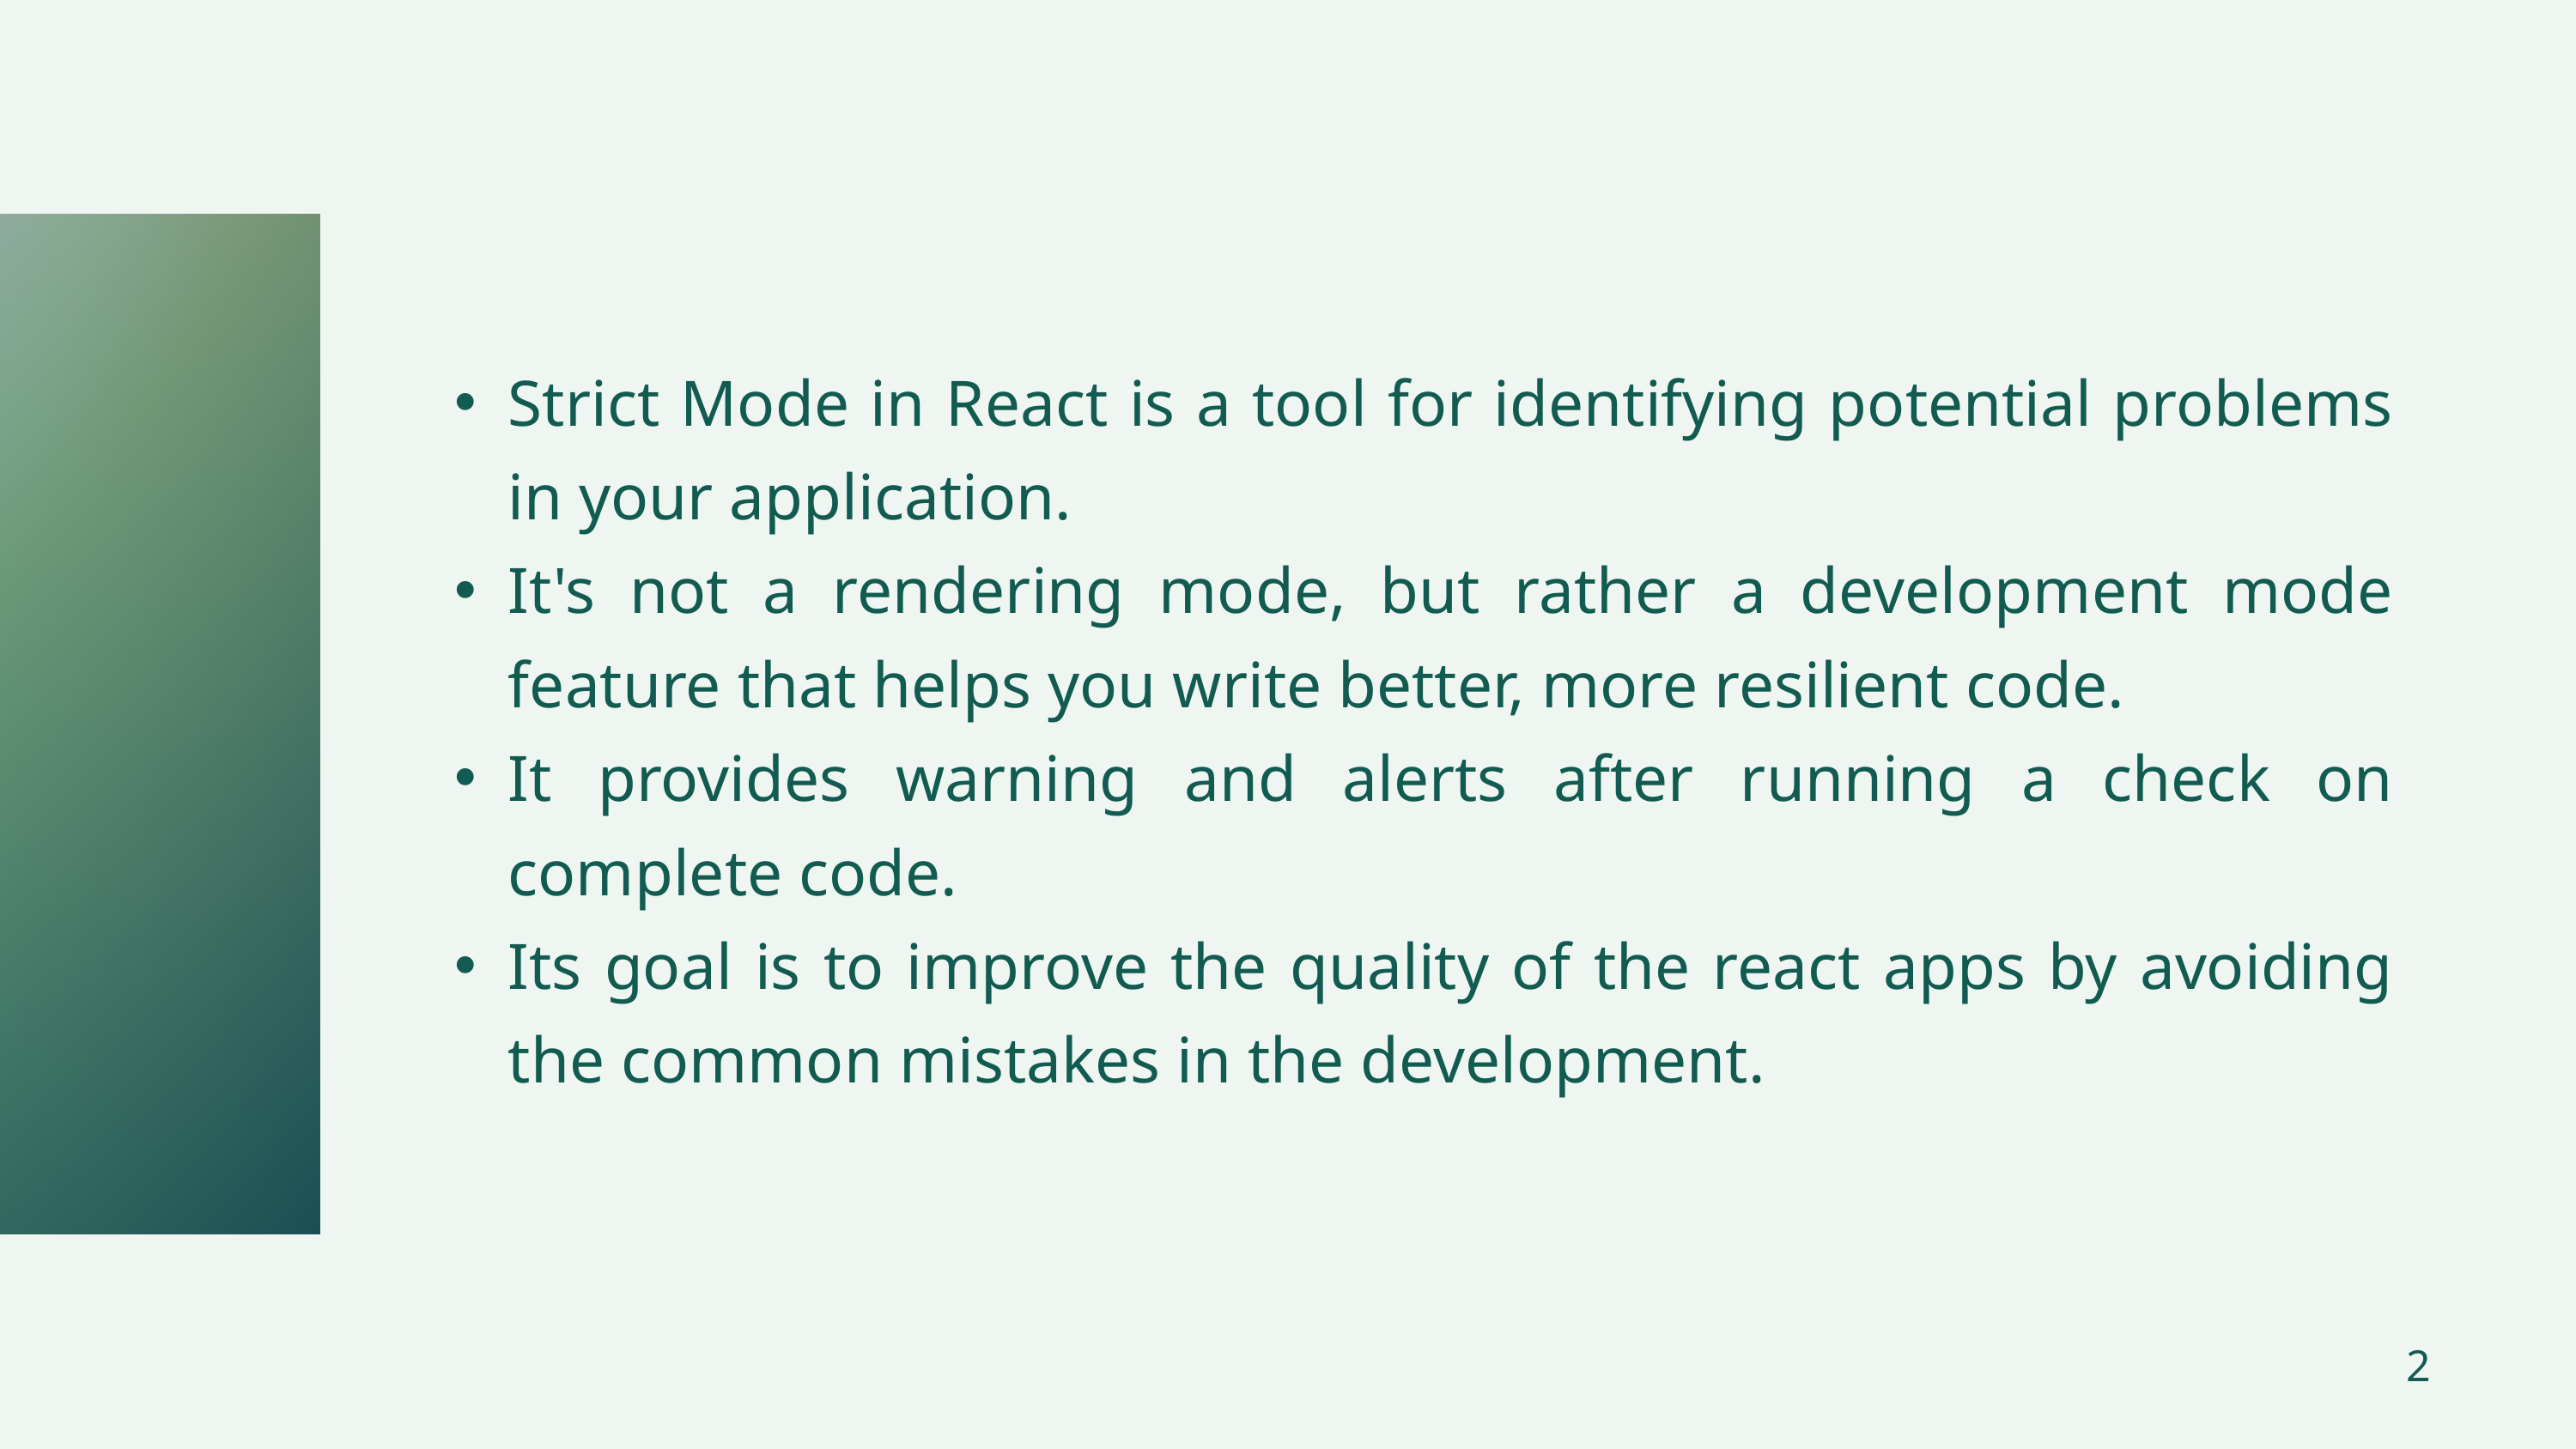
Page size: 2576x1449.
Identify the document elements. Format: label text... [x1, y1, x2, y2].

text_box [0, 214, 321, 1234]
text_box Strict Mode in React is a tool for identifying potential problems in your application. It's not a rendering mode, but rather a development mode feature that helps you write better, more resilient code. It provides warning and alerts after running a check on complete code. Its goal is to improve the quality of the react apps by avoiding the common mistakes in the development. [401, 344, 2395, 1096]
text_box 2 [1984, 1330, 2432, 1391]
